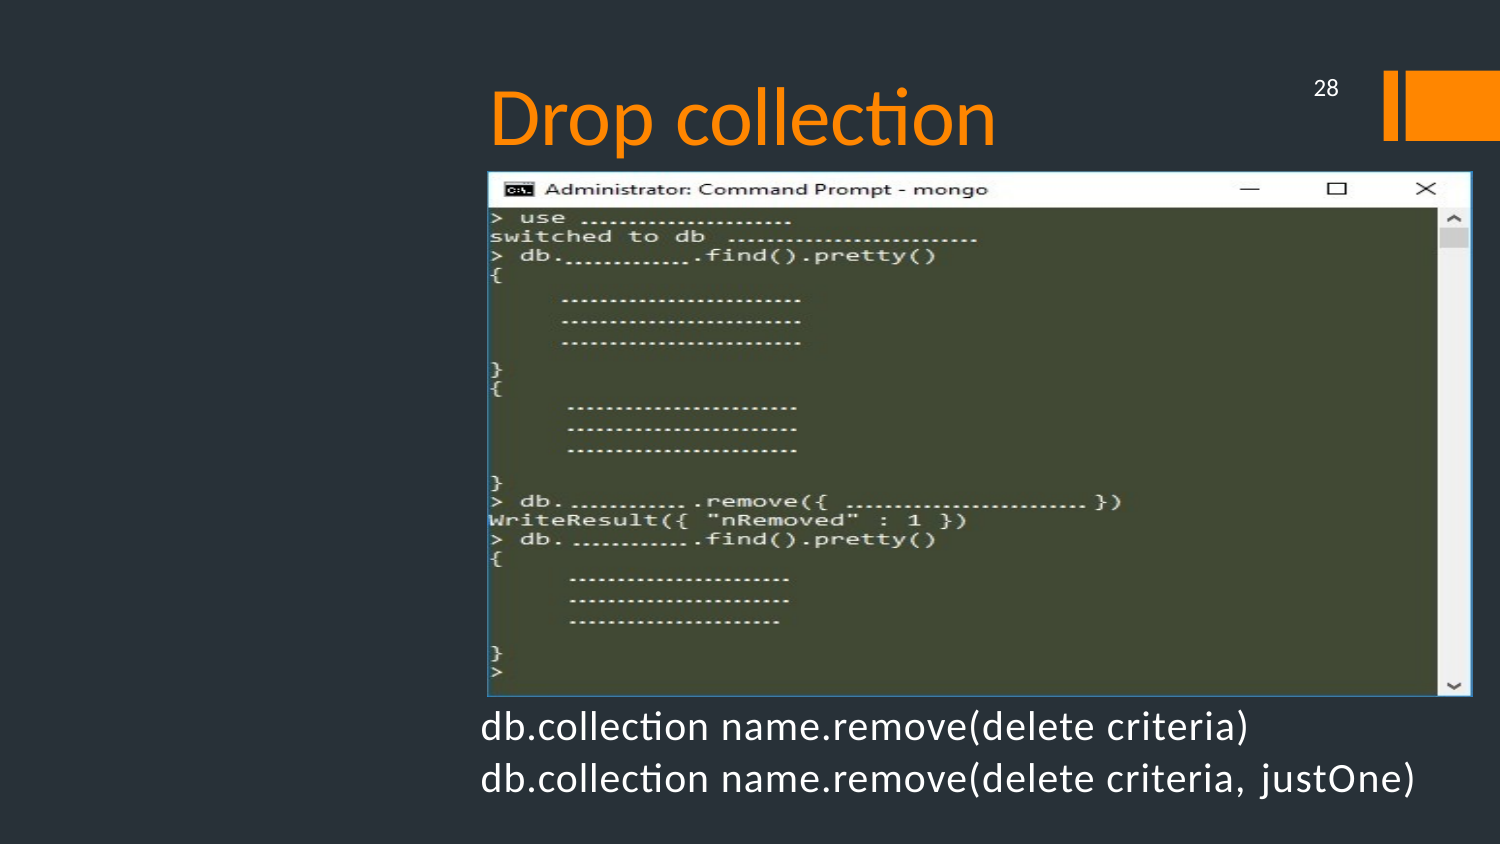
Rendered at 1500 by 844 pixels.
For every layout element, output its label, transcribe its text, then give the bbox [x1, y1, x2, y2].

text_box db.collection name.remove(delete criteria) db.collection name.remove(delete criteria, justOne) [478, 696, 1500, 801]
slide_number 28 [1199, 67, 1355, 105]
picture [486, 171, 1473, 698]
text_box Drop collection [487, 59, 1037, 163]
